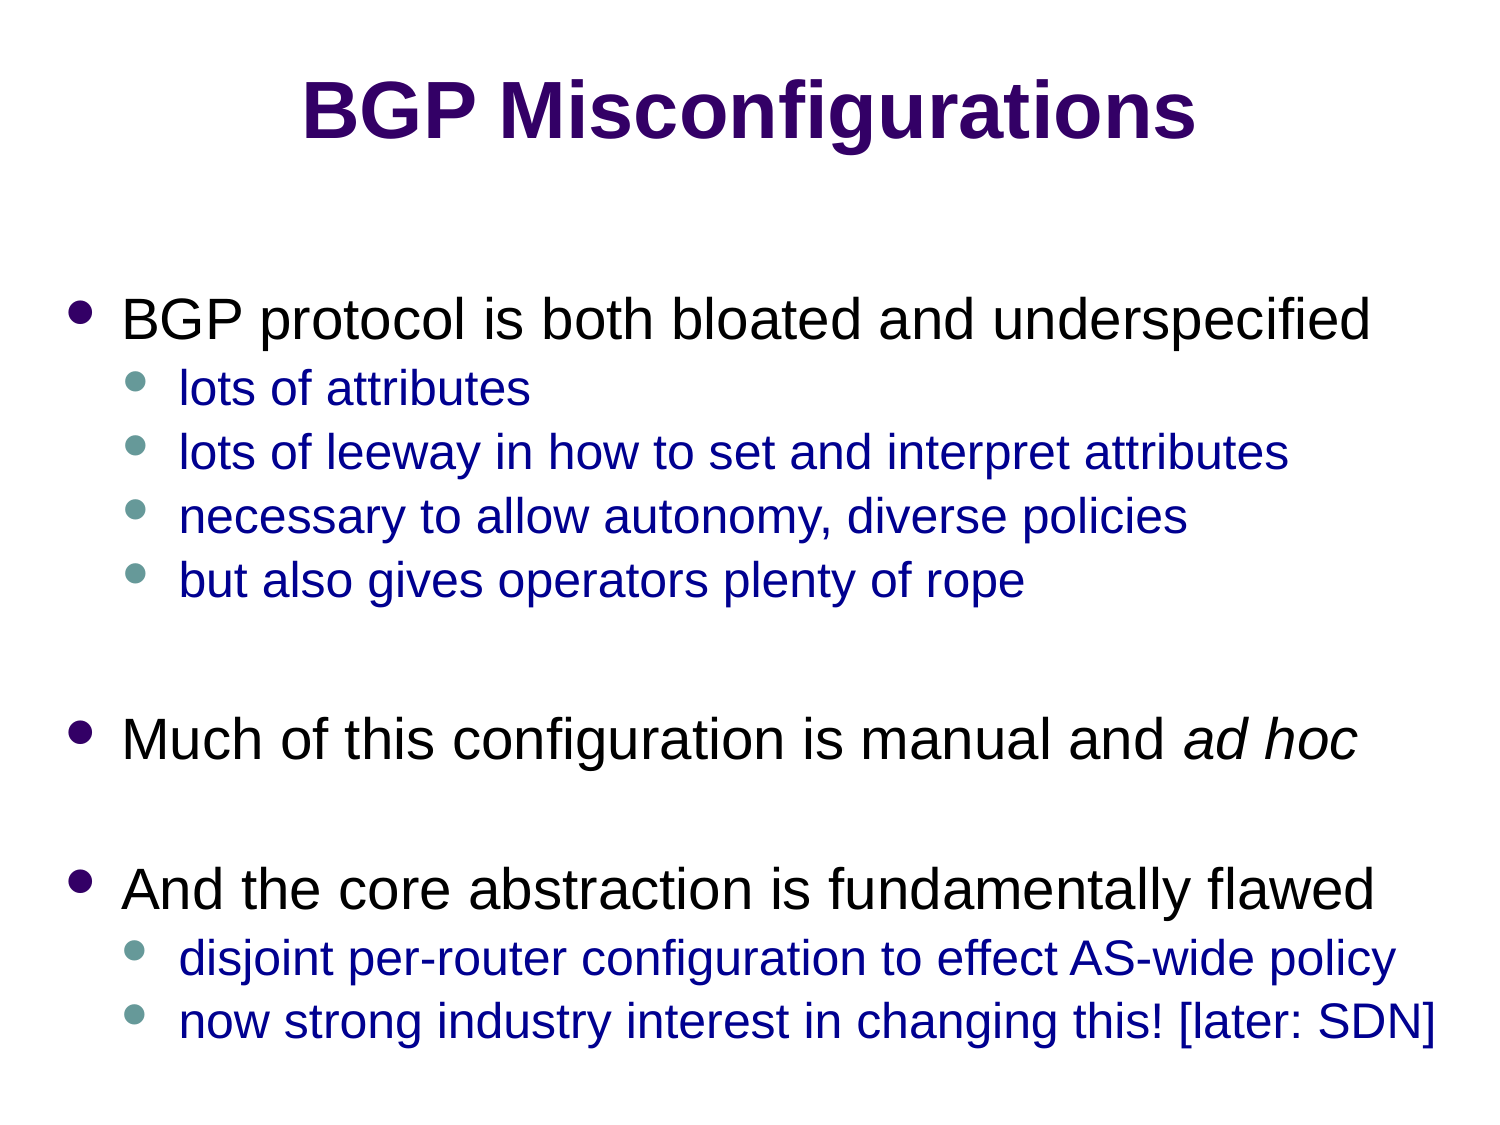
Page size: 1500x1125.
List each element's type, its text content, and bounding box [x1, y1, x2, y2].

list BGP protocol is both bloated and underspecified lots of attributes lots of leeway in how to set and interpret attributes necessary to allow autonomy, diverse policies but also gives operators plenty of rope Much of this configuration is manual and ad hoc And the core abstraction is fundamentally flawed disjoint per-router configuration to effect AS-wide policy now strong industry interest in changing this! [later: SDN] [50, 282, 1463, 1088]
title BGP Misconfigurations [0, 20, 1500, 163]
